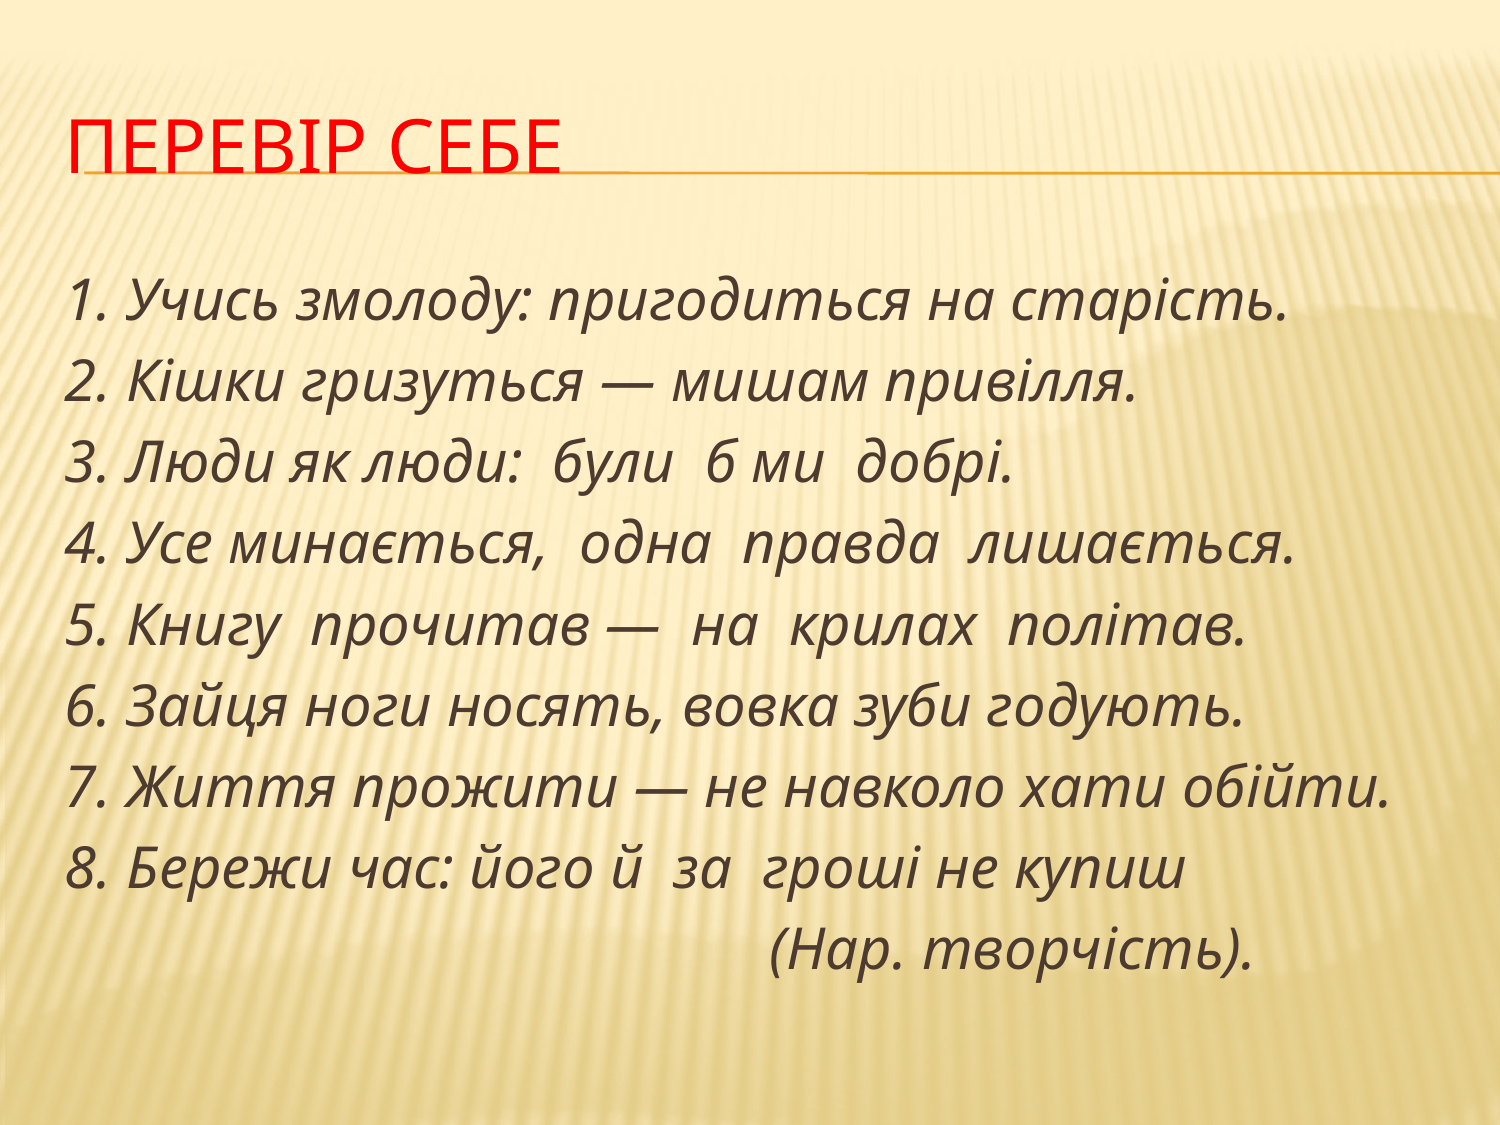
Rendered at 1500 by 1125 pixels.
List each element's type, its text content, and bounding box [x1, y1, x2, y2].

list 1. Учись змолоду: пригодиться на старість. 2. Кішки гризуться — мишам привілля. 3. Люди як люди: були б ми добрі. 4. Усе минається, одна правда лишається. 5. Книгу прочитав — на крилах політав. 6. Зайця ноги носять, вовка зуби годують. 7. Життя прожити — не навколо хати обійти. 8. Бережи час: його й за гроші не купиш (Нар. творчість). [50, 254, 1475, 998]
title Перевір себе [50, 75, 1475, 213]
